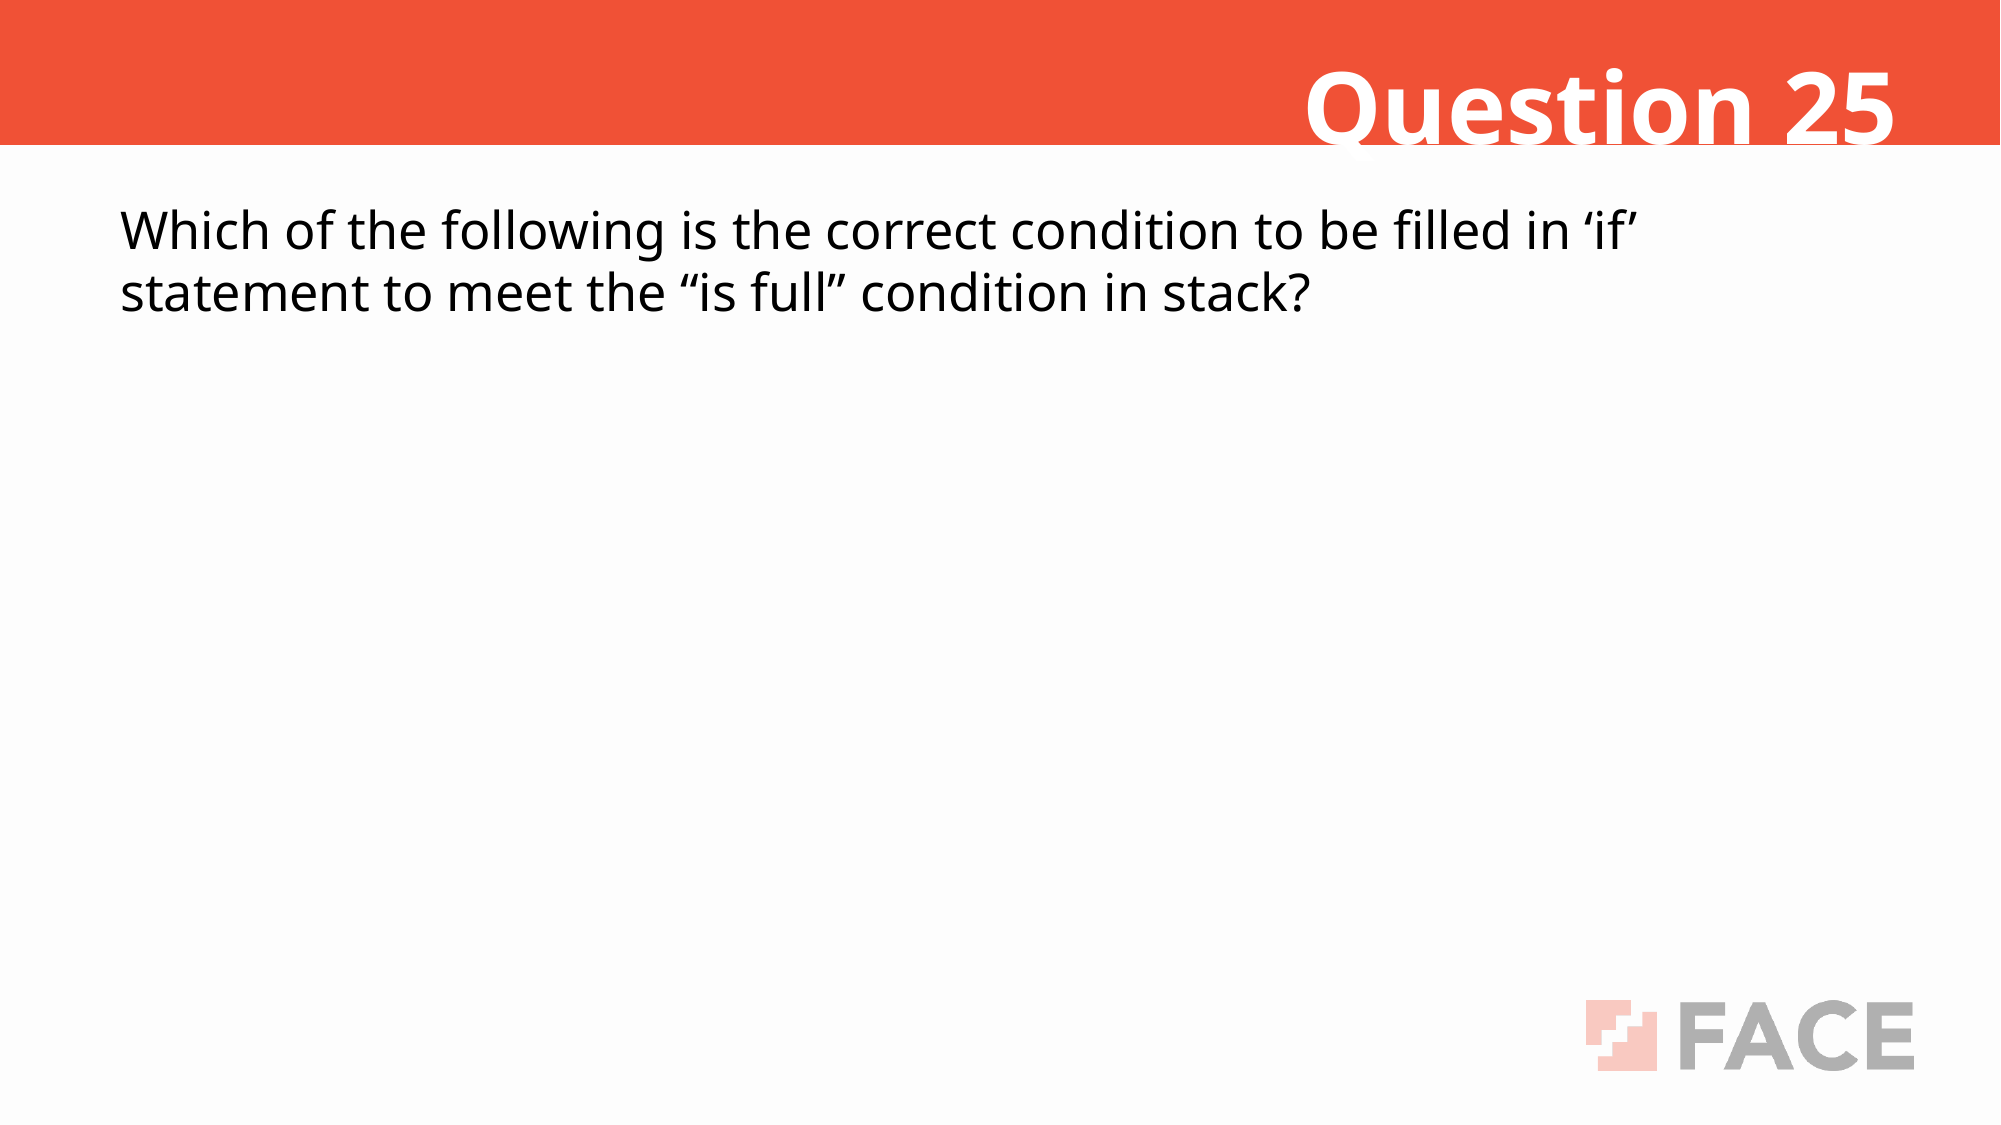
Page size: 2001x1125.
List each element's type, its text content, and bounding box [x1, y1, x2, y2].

picture [1586, 1000, 1914, 1072]
text_box Which of the following is the correct condition to be filled in ‘if’ statement to meet the “is full” condition in stack? [105, 189, 1895, 330]
text_box [0, 0, 2000, 147]
text_box Question 25 [638, 37, 1914, 173]
